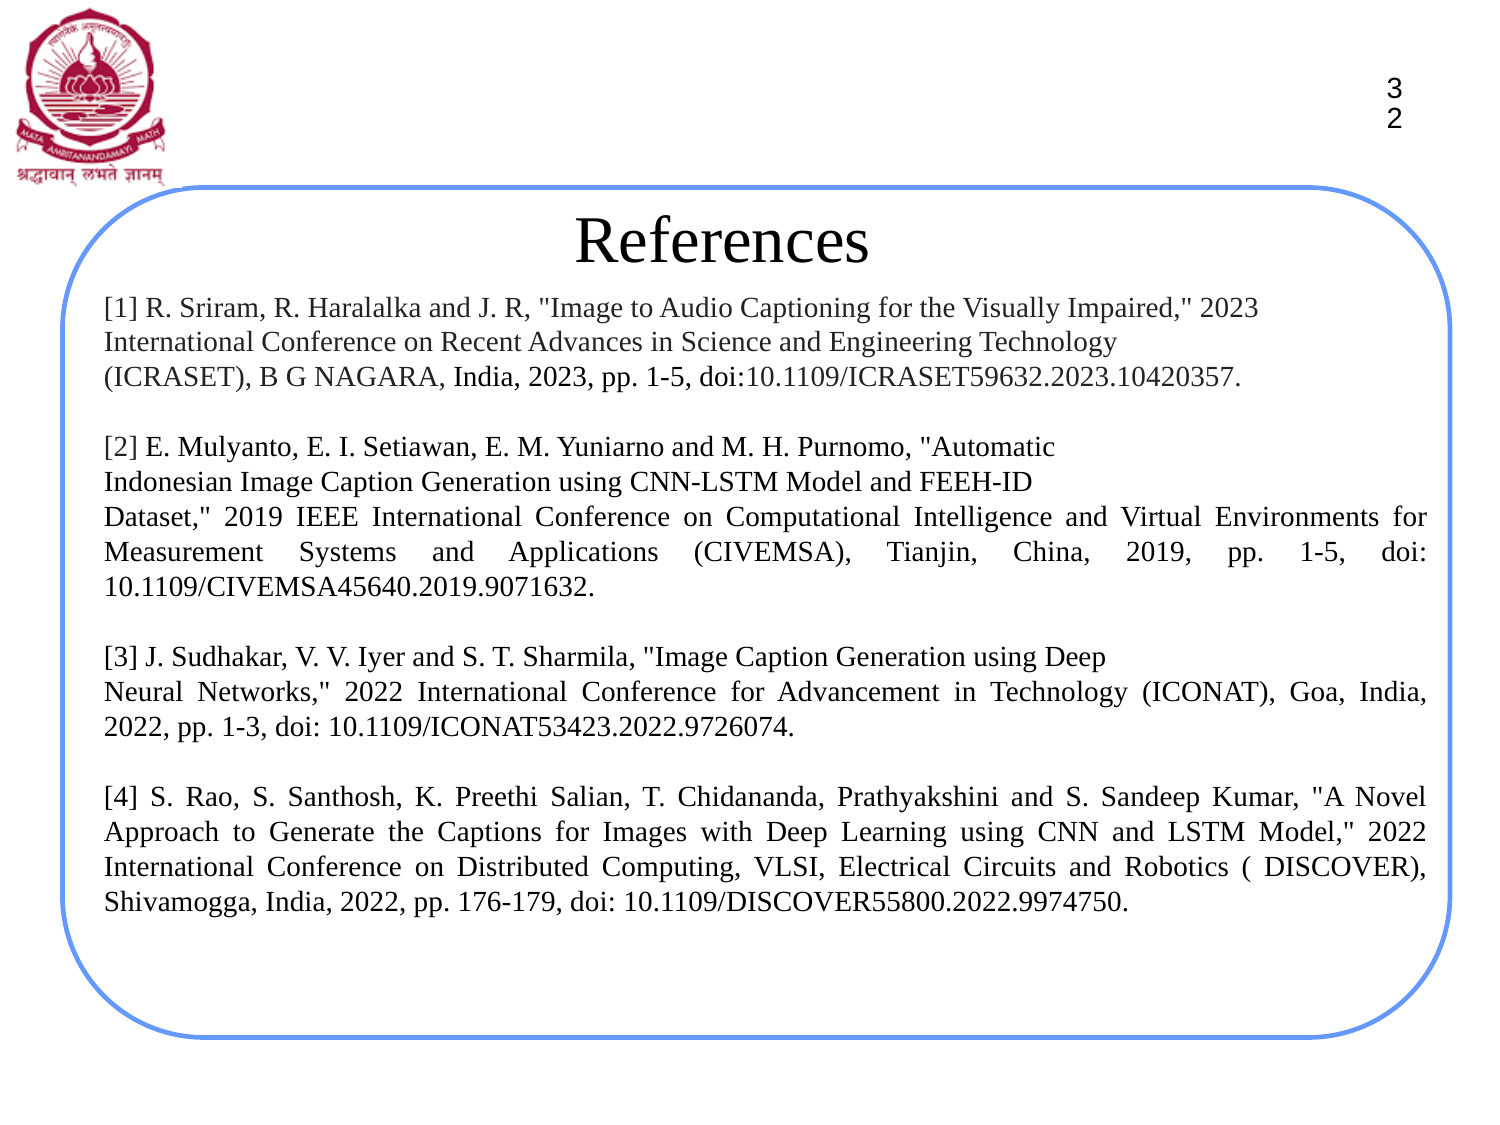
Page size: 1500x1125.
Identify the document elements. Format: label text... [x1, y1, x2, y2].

text_box [1] R. Sriram, R. Haralalka and J. R, "Image to Audio Captioning for the Visually Impaired," 2023 International Conference on Recent Advances in Science and Engineering Technology (ICRASET), B G NAGARA, India, 2023, pp. 1-5, doi:10.1109/ICRASET59632.2023.10420357. [2] E. Mulyanto, E. I. Setiawan, E. M. Yuniarno and M. H. Purnomo, "Automatic Indonesian Image Caption Generation using CNN-LSTM Model and FEEH-ID Dataset," 2019 IEEE International Conference on Computational Intelligence and Virtual Environments for Measurement Systems and Applications (CIVEMSA), Tianjin, China, 2019, pp. 1-5, doi: 10.1109/CIVEMSA45640.2019.9071632. [3] J. Sudhakar, V. V. Iyer and S. T. Sharmila, "Image Caption Generation using Deep Neural Networks," 2022 International Conference for Advancement in Technology (ICONAT), Goa, India, 2022, pp. 1-3, doi: 10.1109/ICONAT53423.2022.9726074. [4] S. Rao, S. Santhosh, K. Preethi Salian, T. Chidananda, Prathyakshini and S. Sandeep Kumar, "A Novel Approach to Generate the Captions for Images with Deep Learning using CNN and LSTM Model," 2022 International Conference on Distributed Computing, VLSI, Electrical Circuits and Robotics ( DISCOVER), Shivamogga, India, 2022, pp. 176-179, doi: 10.1109/DISCOVER55800.2022.9974750. [89, 280, 1444, 960]
title References [159, 169, 1286, 280]
slide_number 32 [1378, 61, 1413, 111]
picture [0, 6, 182, 188]
